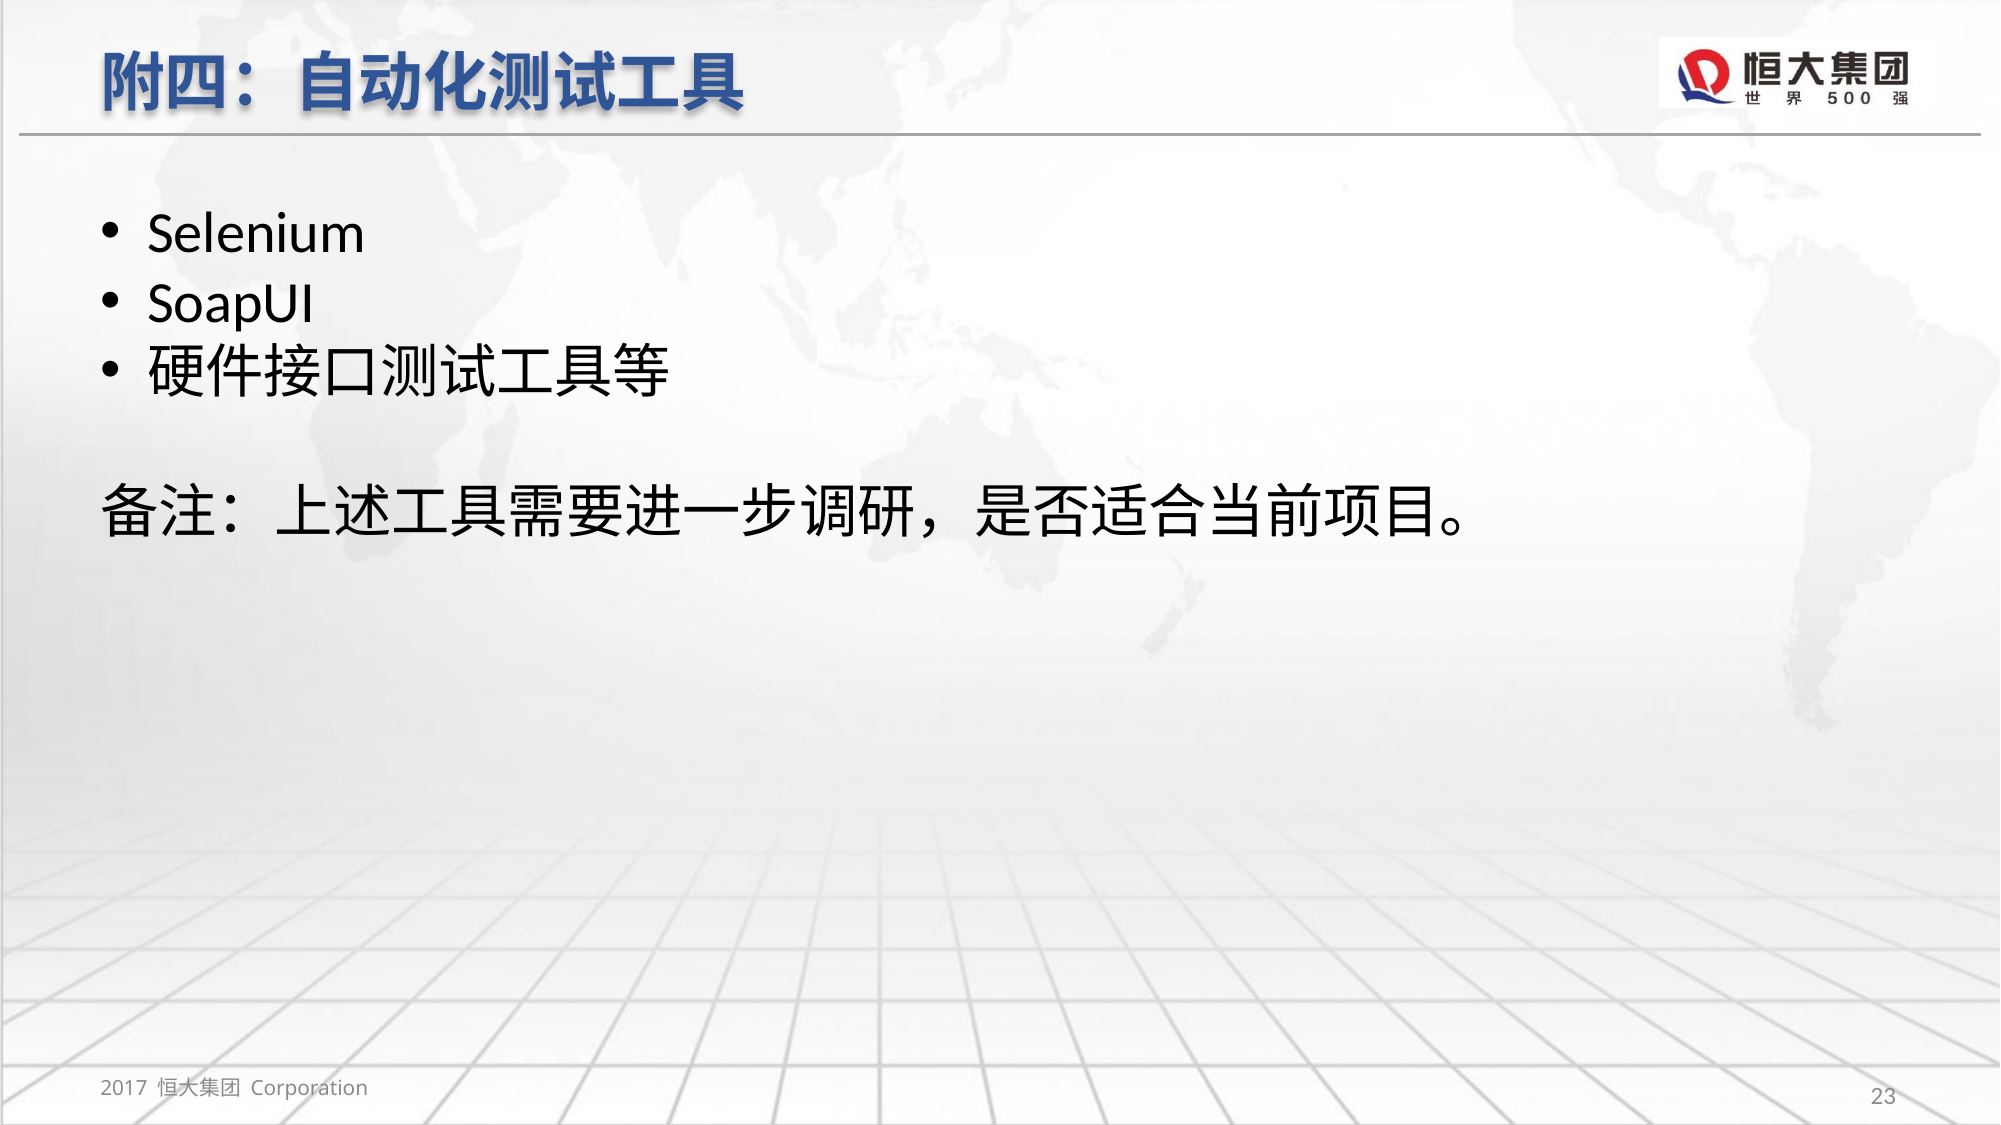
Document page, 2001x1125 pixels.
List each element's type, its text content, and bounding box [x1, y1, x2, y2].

picture [0, 0, 2000, 1125]
slide_number 2017 恒大集团 Corporation [85, 1056, 536, 1117]
title 附四：自动化测试工具 [85, 25, 1515, 144]
text_box Selenium SoapUI 硬件接口测试工具等 备注：上述工具需要进一步调研，是否适合当前项目。 [85, 186, 1912, 552]
slide_number 23 [1461, 1065, 1912, 1125]
